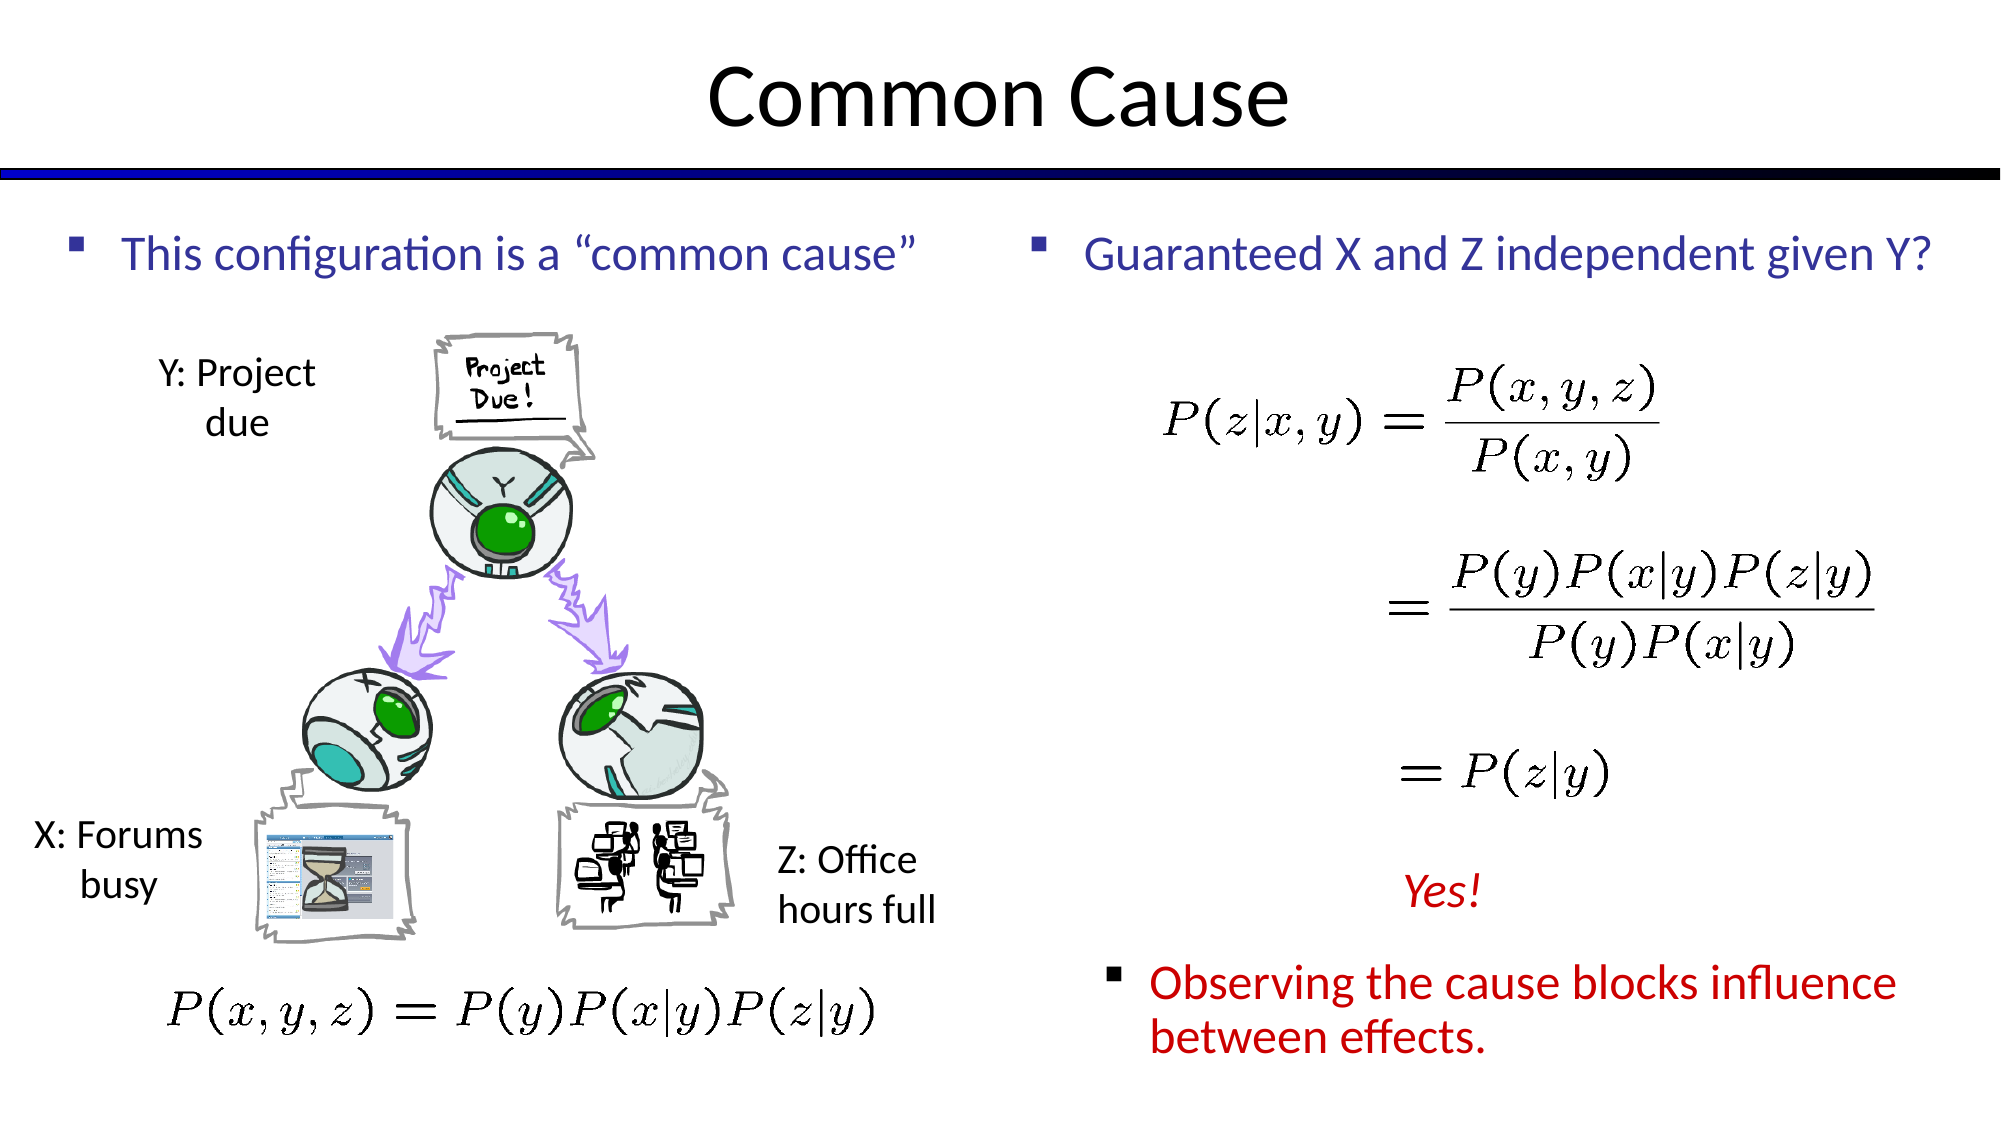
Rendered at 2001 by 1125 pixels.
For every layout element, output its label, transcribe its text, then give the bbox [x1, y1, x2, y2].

text_box Yes! [1387, 849, 1638, 925]
title Common Cause [0, 0, 2000, 184]
text_box Z: Office hours full [765, 824, 1000, 940]
text_box Y: Project due [137, 337, 232, 453]
text_box Guaranteed X and Z independent given Y? Observing the cause blocks influence between effects. [1012, 224, 1988, 1063]
list This configuration is a “common cause” [49, 224, 988, 1063]
picture [164, 987, 874, 1039]
picture [237, 324, 762, 955]
picture [1387, 549, 1875, 673]
picture [1162, 362, 1660, 483]
picture [1399, 749, 1610, 802]
text_box X: Forums busy [12, 799, 225, 915]
